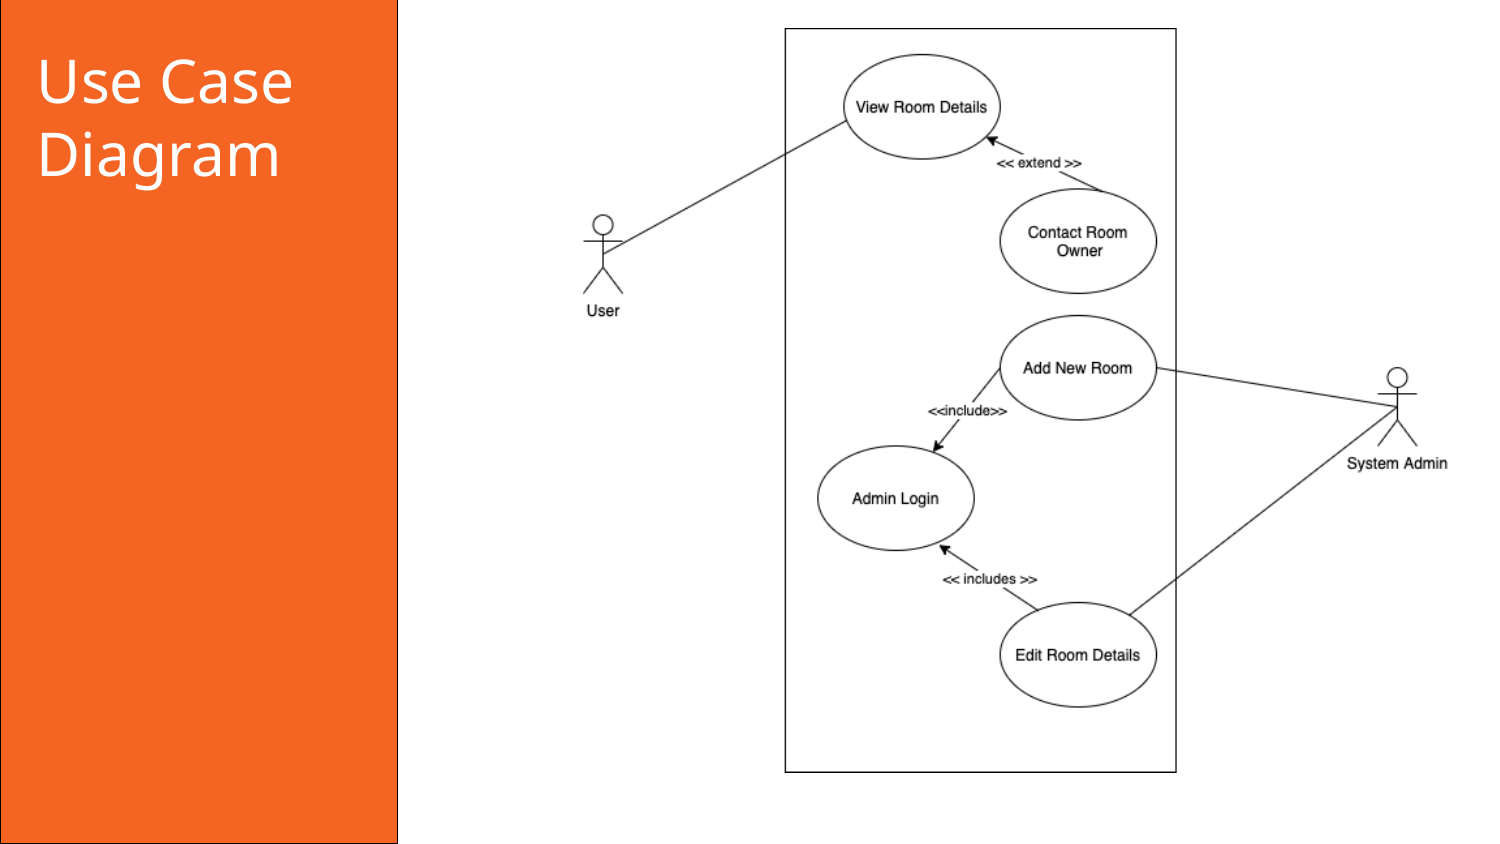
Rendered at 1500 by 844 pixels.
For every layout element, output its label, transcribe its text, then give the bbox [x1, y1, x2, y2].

picture [583, 28, 1450, 773]
text_box [0, 0, 398, 844]
text_box Use Case Diagram [21, 28, 376, 204]
